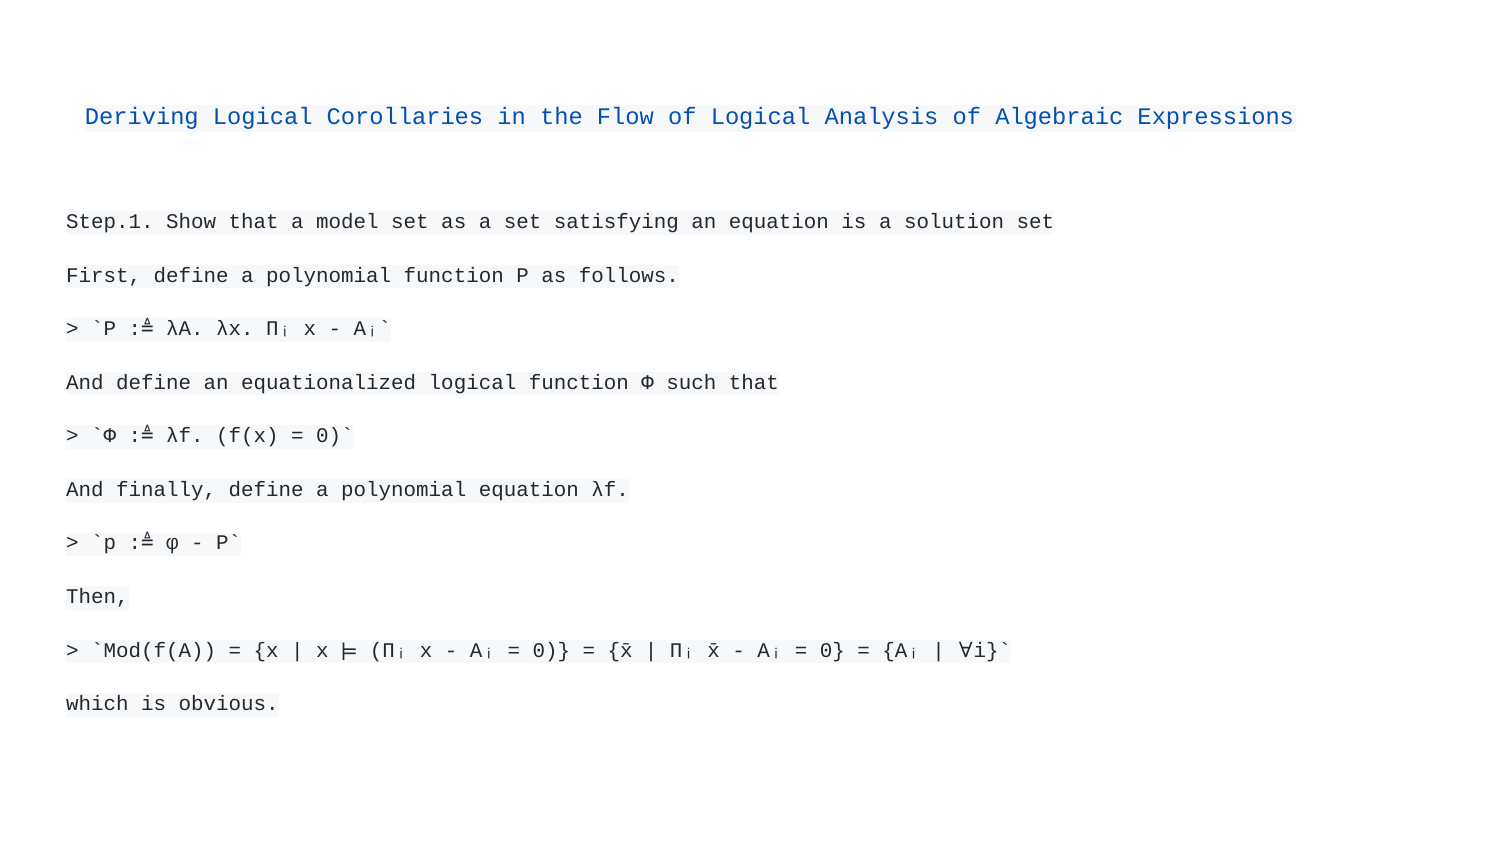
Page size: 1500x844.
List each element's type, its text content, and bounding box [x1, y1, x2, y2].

title Deriving Logical Corollaries in the Flow of Logical Analysis of Algebraic Expressions [51, 72, 1449, 167]
list Step.1. Show that a model set as a set satisfying an equation is a solution set First, define a polynomial function P as follows. > `P :≜ λA. λx. Πᵢ x - Aᵢ` And define an equationalized logical function Φ such that > `Φ :≜ λf. (f(x) = 0)` And finally, define a polynomial equation λf. > `p :≜ φ - P` Then, > `Mod(f(A)) = {x | x ⊨ (Πᵢ x - Aᵢ = 0)} = {x̄ | Πᵢ x̄ - Aᵢ = 0} = {Aᵢ | ∀i}` which is obvious. [51, 189, 1449, 750]
